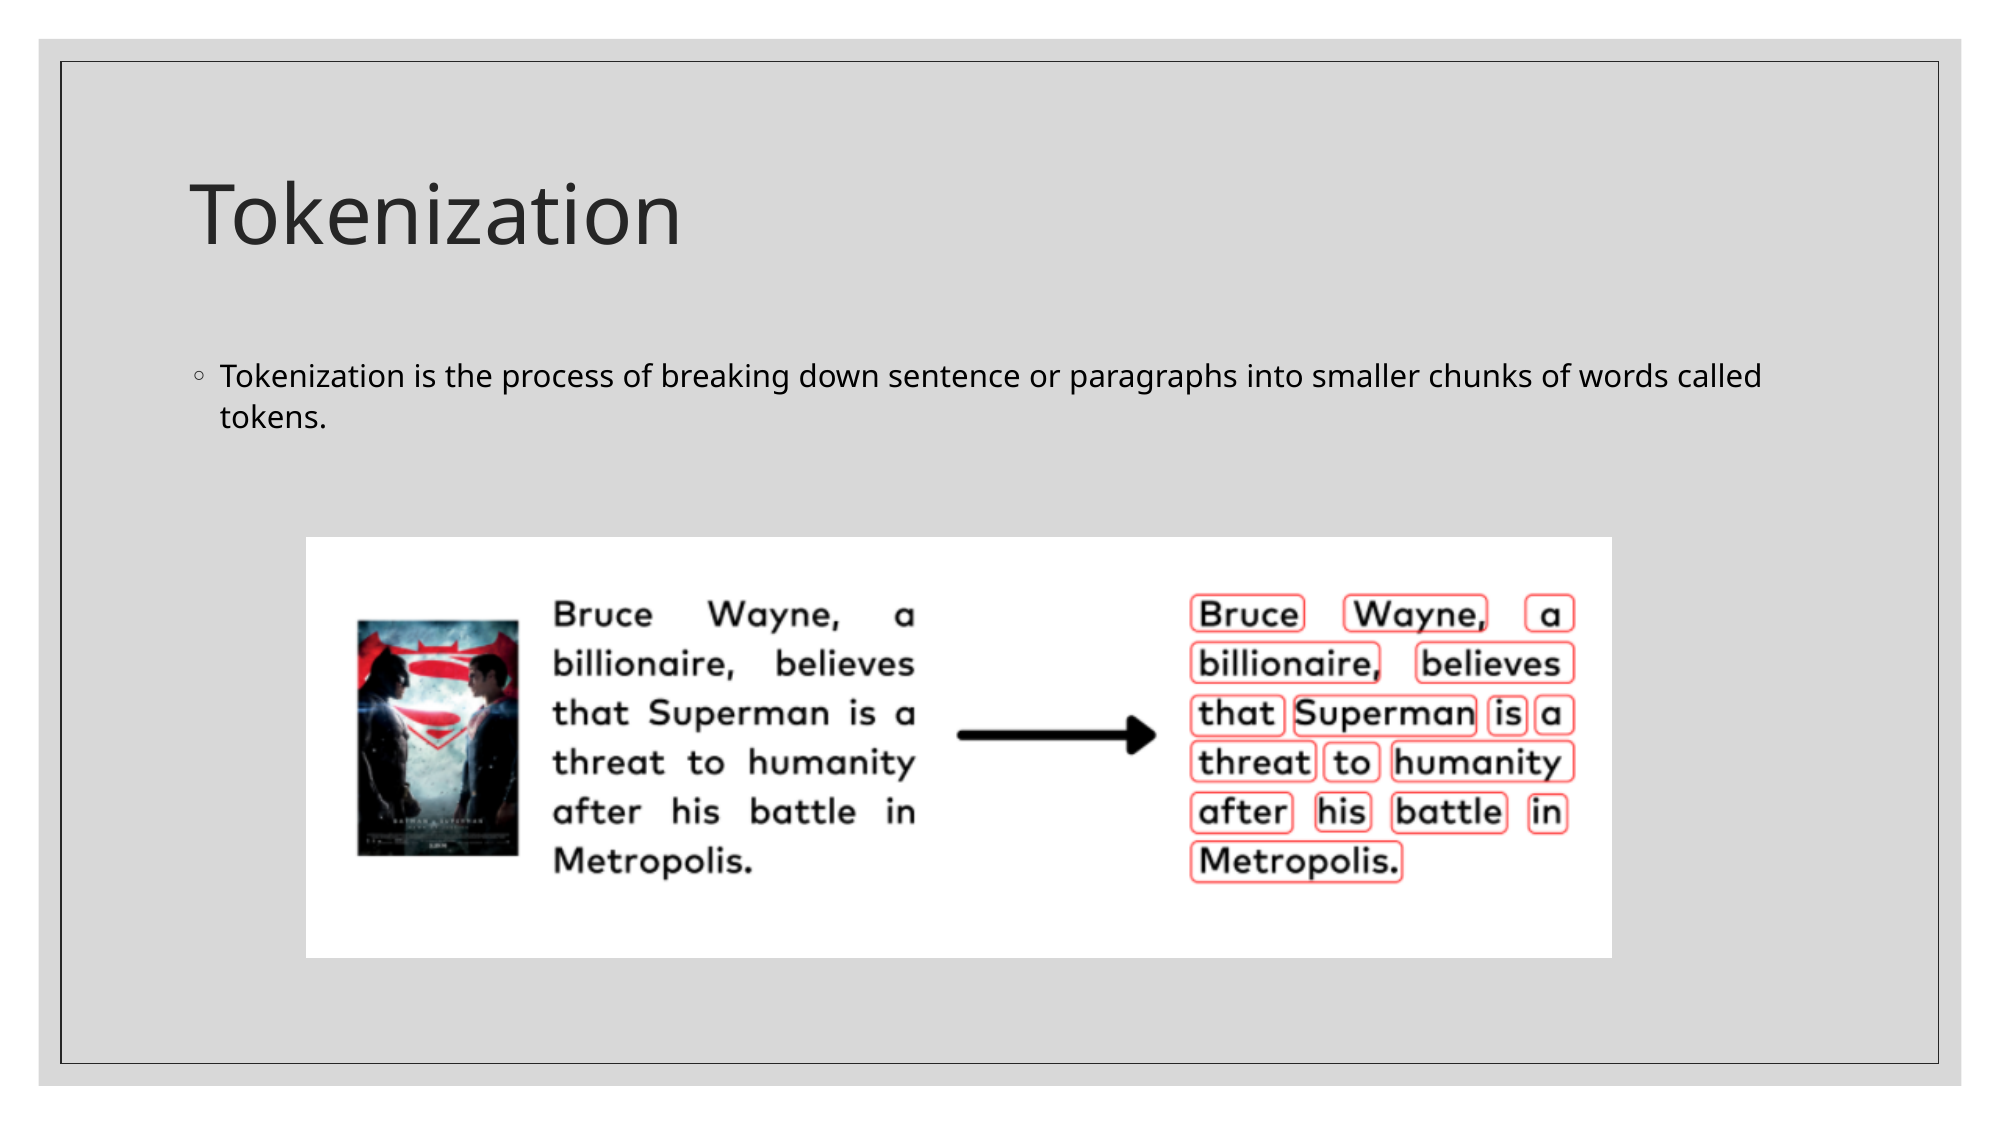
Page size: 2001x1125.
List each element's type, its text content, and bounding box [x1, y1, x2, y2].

title Tokenization [174, 105, 1825, 331]
list Tokenization is the process of breaking down sentence or paragraphs into smaller chunks of words called tokens. [174, 345, 1825, 977]
picture [306, 537, 1612, 958]
